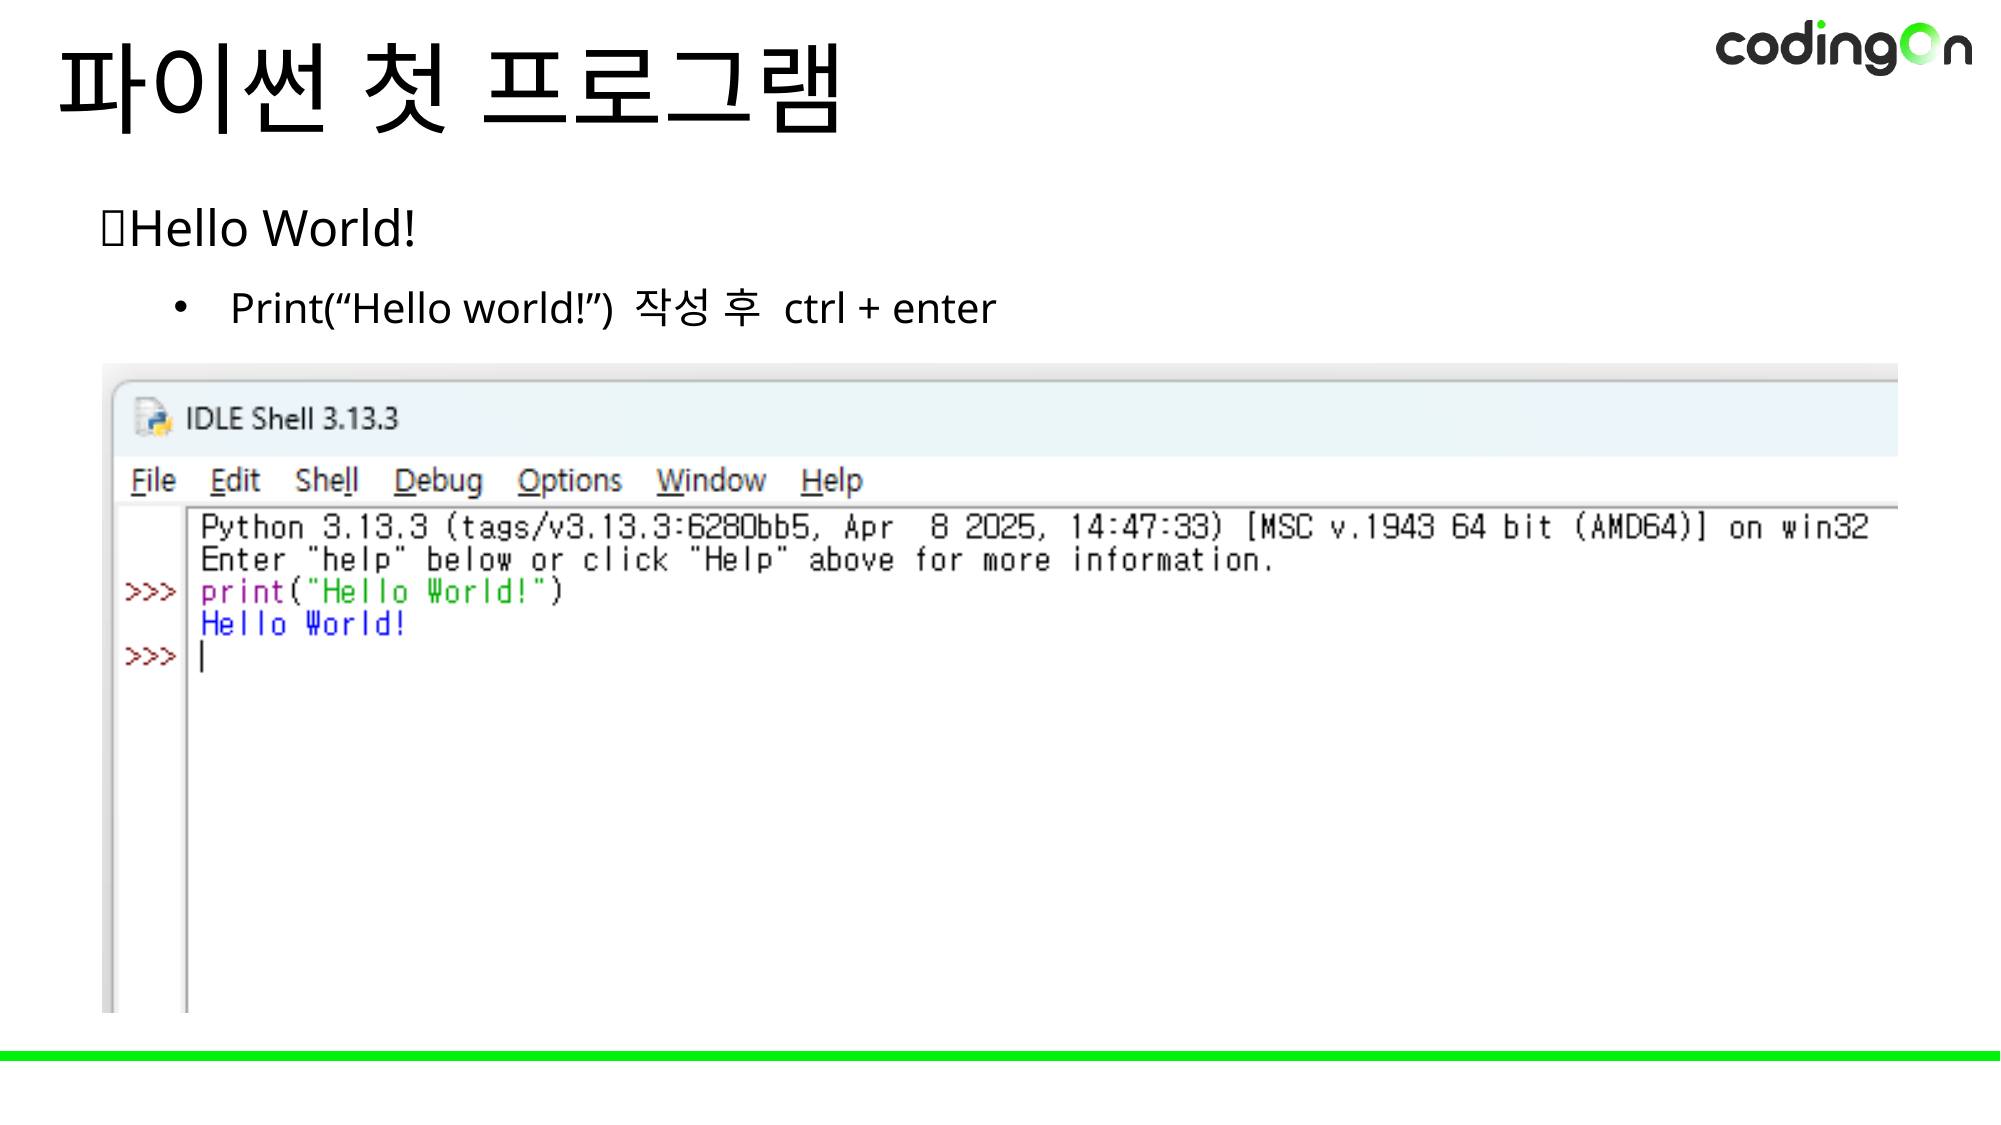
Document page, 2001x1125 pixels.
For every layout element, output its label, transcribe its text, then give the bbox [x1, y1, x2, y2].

text_box ✅Hello World! Print(“Hello world!”) 작성 후 ctrl + enter [83, 159, 1136, 339]
picture [102, 363, 1898, 1013]
title 파이썬 첫 프로그램 [41, 0, 1767, 188]
picture [1767, 20, 1972, 76]
